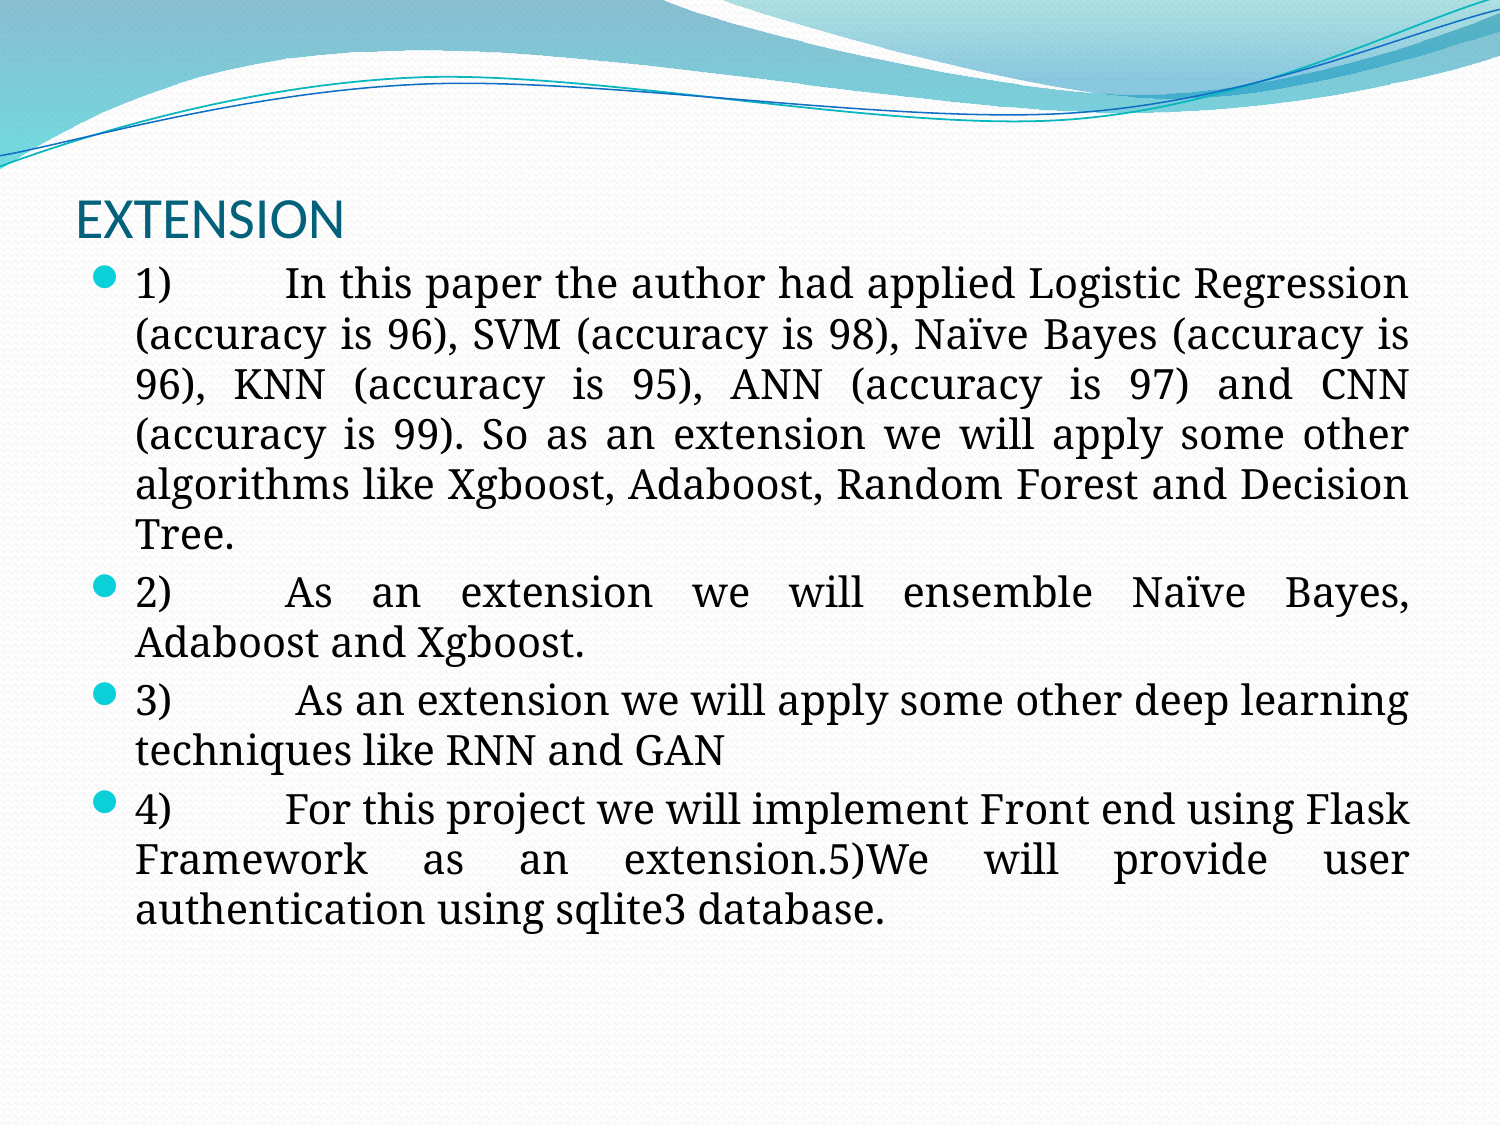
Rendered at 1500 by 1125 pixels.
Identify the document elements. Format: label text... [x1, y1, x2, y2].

title EXTENSION [75, 115, 1425, 249]
list 1) In this paper the author had applied Logistic Regression (accuracy is 96), SVM (accuracy is 98), Naïve Bayes (accuracy is 96), KNN (accuracy is 95), ANN (accuracy is 97) and CNN (accuracy is 99). So as an extension we will apply some other algorithms like Xgboost, Adaboost, Random Forest and Decision Tree. 2) As an extension we will ensemble Naïve Bayes, Adaboost and Xgboost. 3) As an extension we will apply some other deep learning techniques like RNN and GAN 4) For this project we will implement Front end using Flask Framework as an extension.5) We will provide user authentication using sqlite3 database. [75, 249, 1425, 1038]
